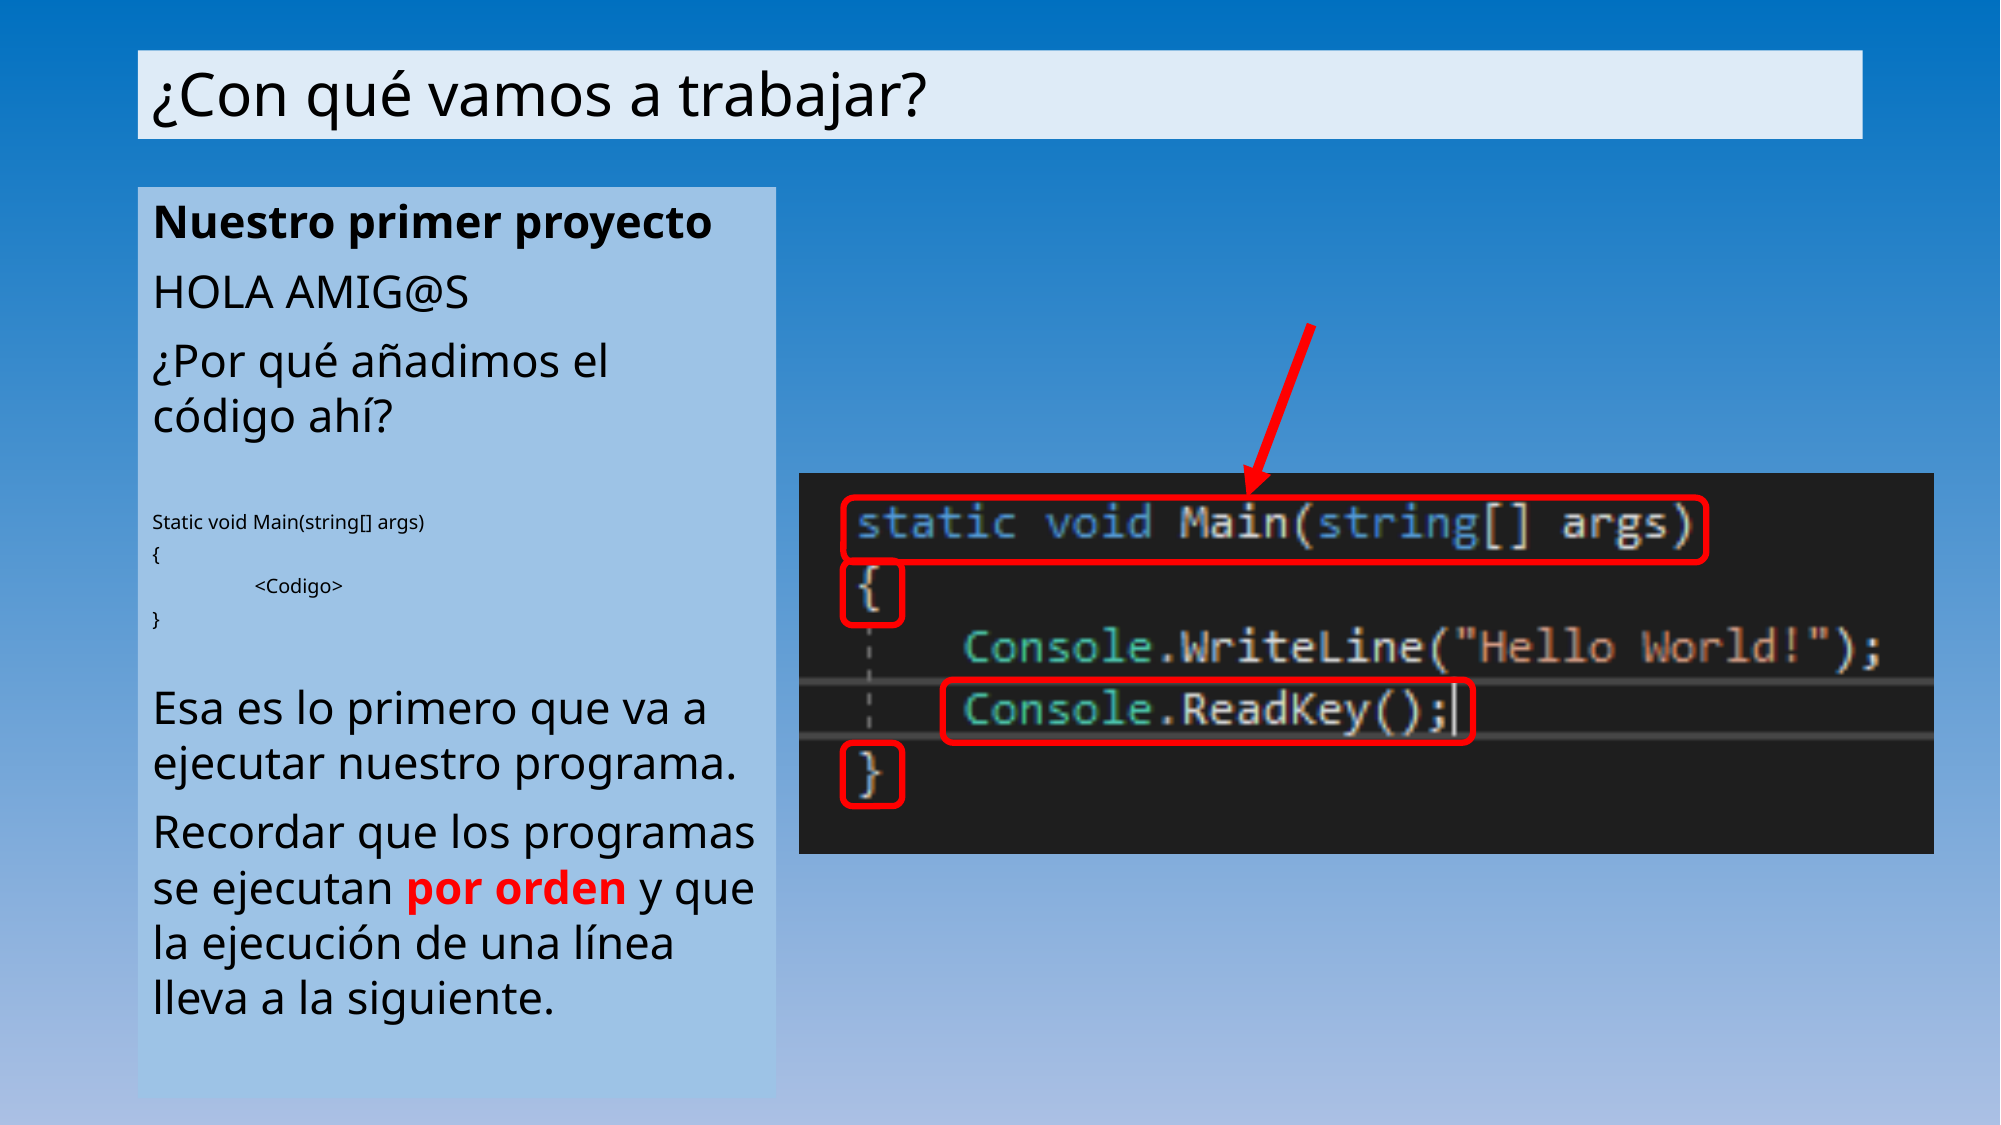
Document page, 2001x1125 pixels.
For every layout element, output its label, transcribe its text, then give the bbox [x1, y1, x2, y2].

list Nuestro primer proyecto HOLA AMIG@S ¿Por qué añadimos el código ahí? Static void Main(string[] args) { <Codigo> } Esa es lo primero que va a ejecutar nuestro programa. Recordar que los programas se ejecutan por orden y que la ejecución de una línea lleva a la siguiente. [137, 187, 777, 1099]
text_box [1255, 324, 1313, 472]
picture [799, 473, 1934, 854]
title ¿Con qué vamos a trabajar? [137, 50, 1863, 139]
